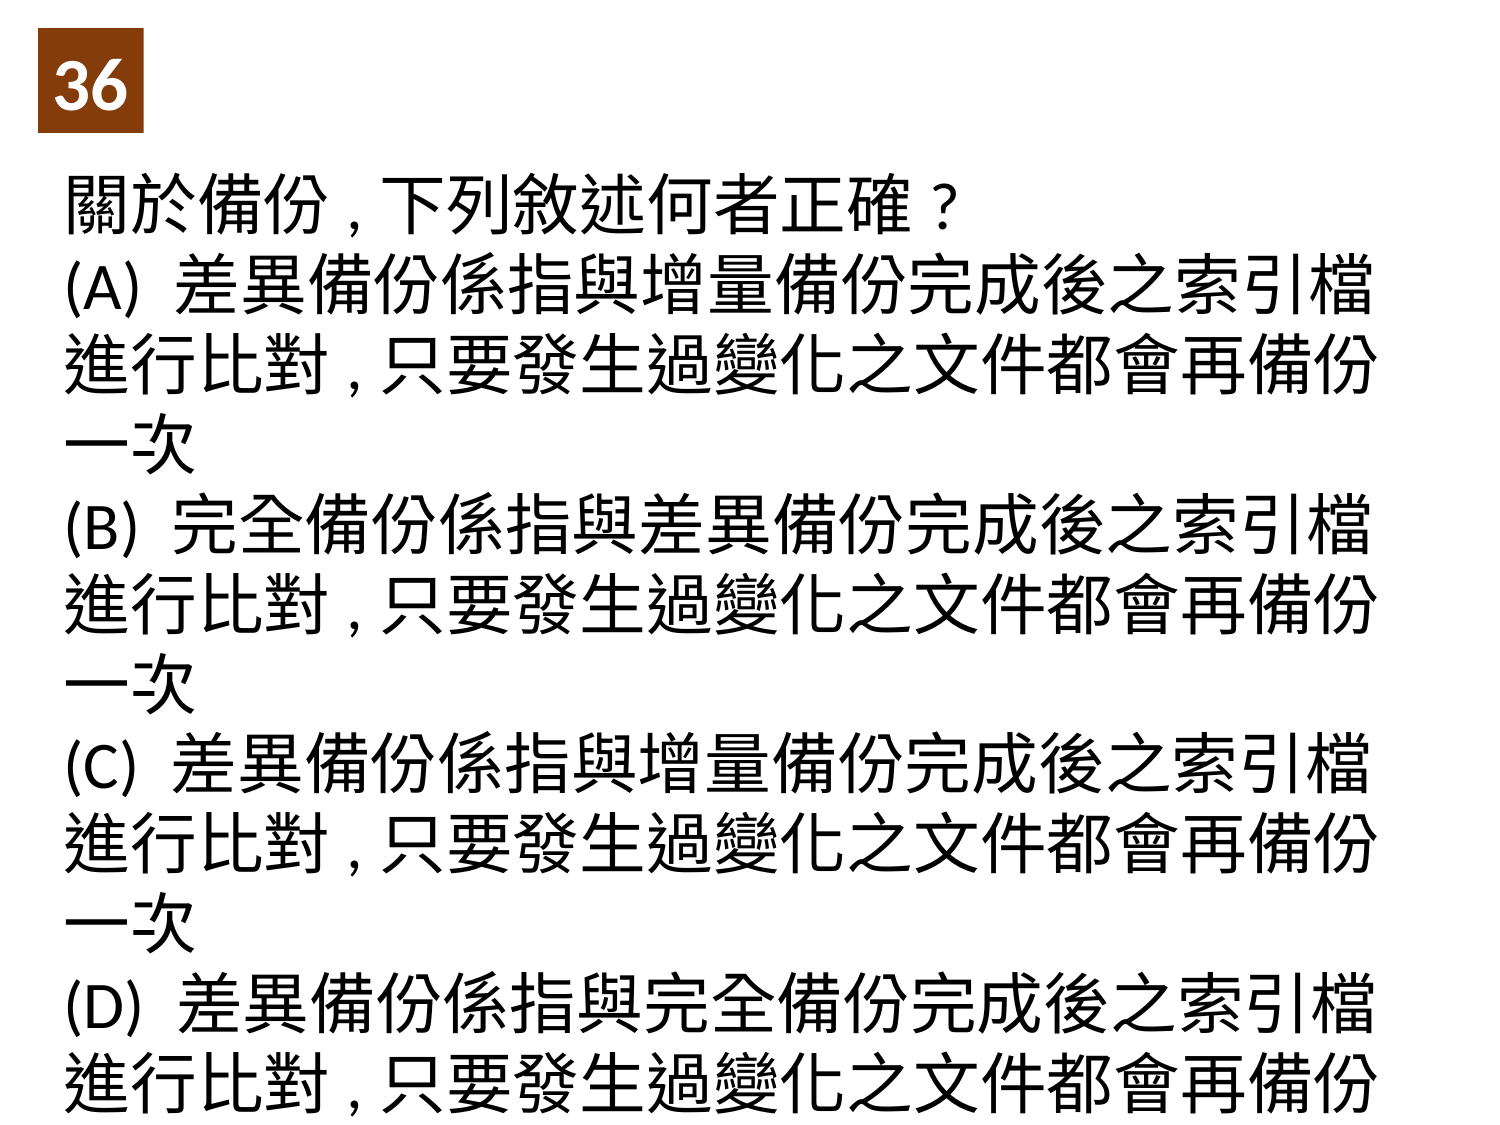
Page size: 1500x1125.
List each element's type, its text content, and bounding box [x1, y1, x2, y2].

text_box 36 [38, 28, 144, 133]
text_box 關於備份,下列敘述何者正確? (A) 差異備份係指與增量備份完成後之索引檔進行比對,只要發生過變化之文件都會再備份一次 (B) 完全備份係指與差異備份完成後之索引檔進行比對,只要發生過變化之文件都會再備份一次 (C) 差異備份係指與增量備份完成後之索引檔進行比對,只要發生過變化之文件都會再備份一次 (D) 差異備份係指與完全備份完成後之索引檔進行比對,只要發生過變化之文件都會再備份一次 [48, 155, 1452, 1125]
